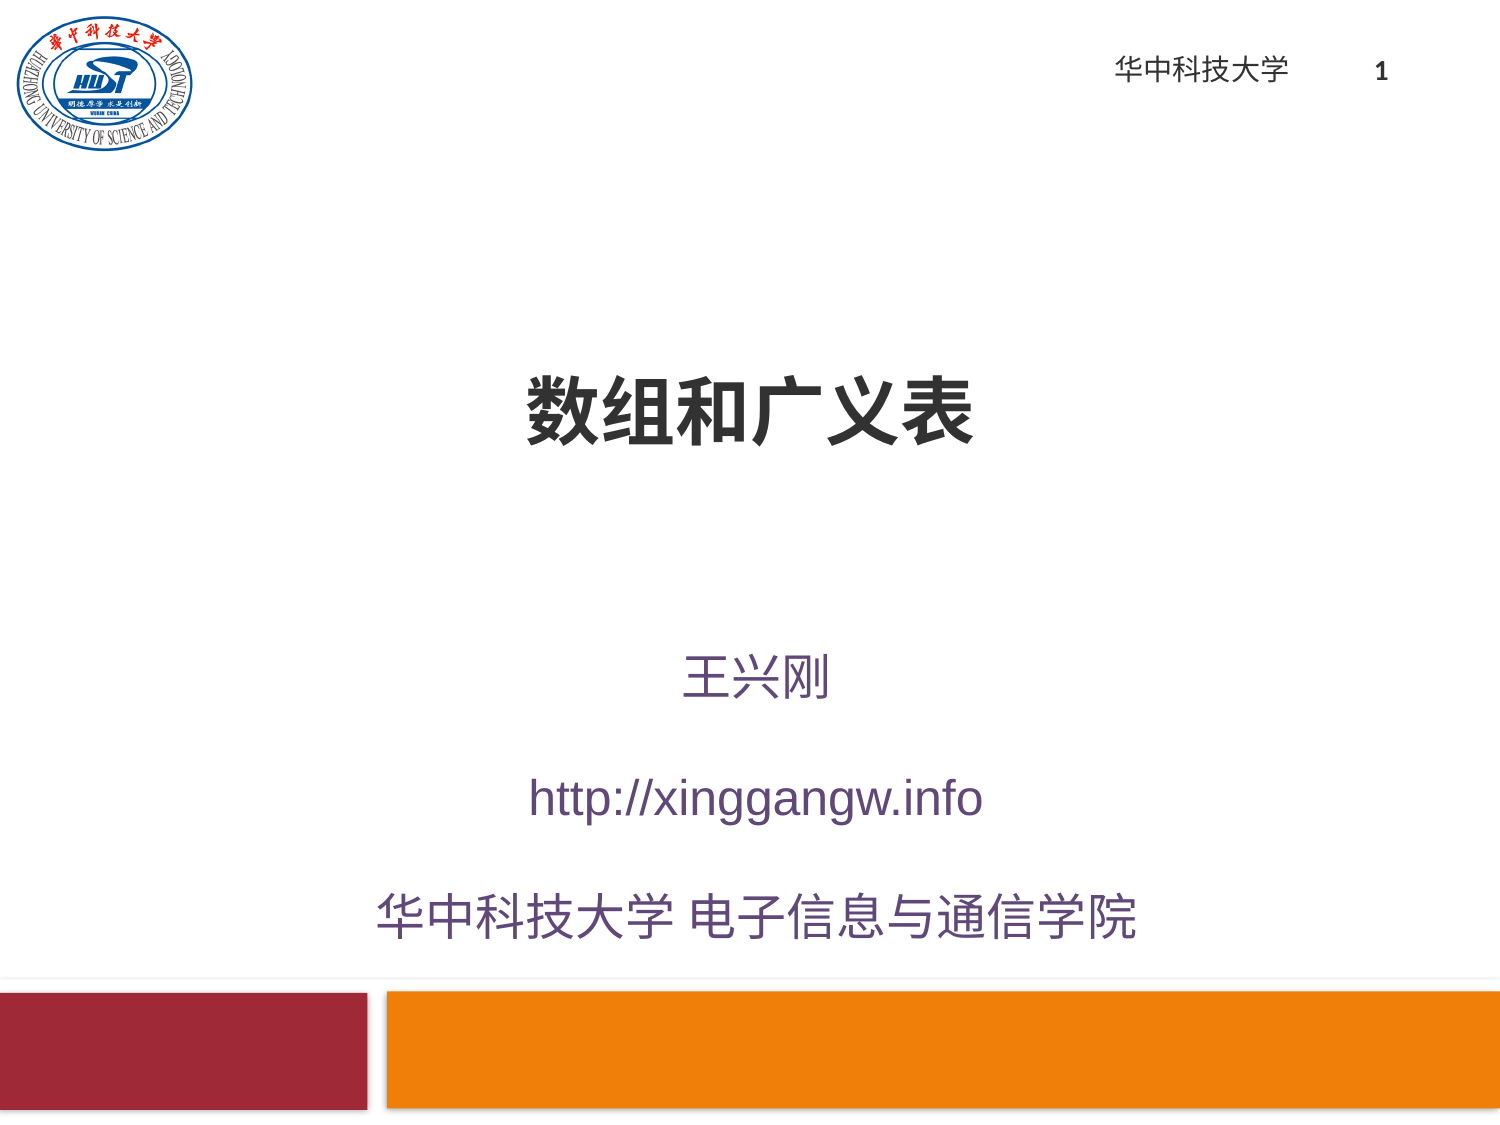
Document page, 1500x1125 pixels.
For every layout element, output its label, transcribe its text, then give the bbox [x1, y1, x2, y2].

text_box 王兴刚 http://xinggangw.info 华中科技大学 电子信息与通信学院 [87, 587, 1425, 954]
slide_number 1 [1312, 37, 1450, 100]
footer 华中科技大学 [342, 38, 1305, 99]
picture [12, 12, 200, 154]
title 数组和广义表 [0, 323, 1500, 462]
